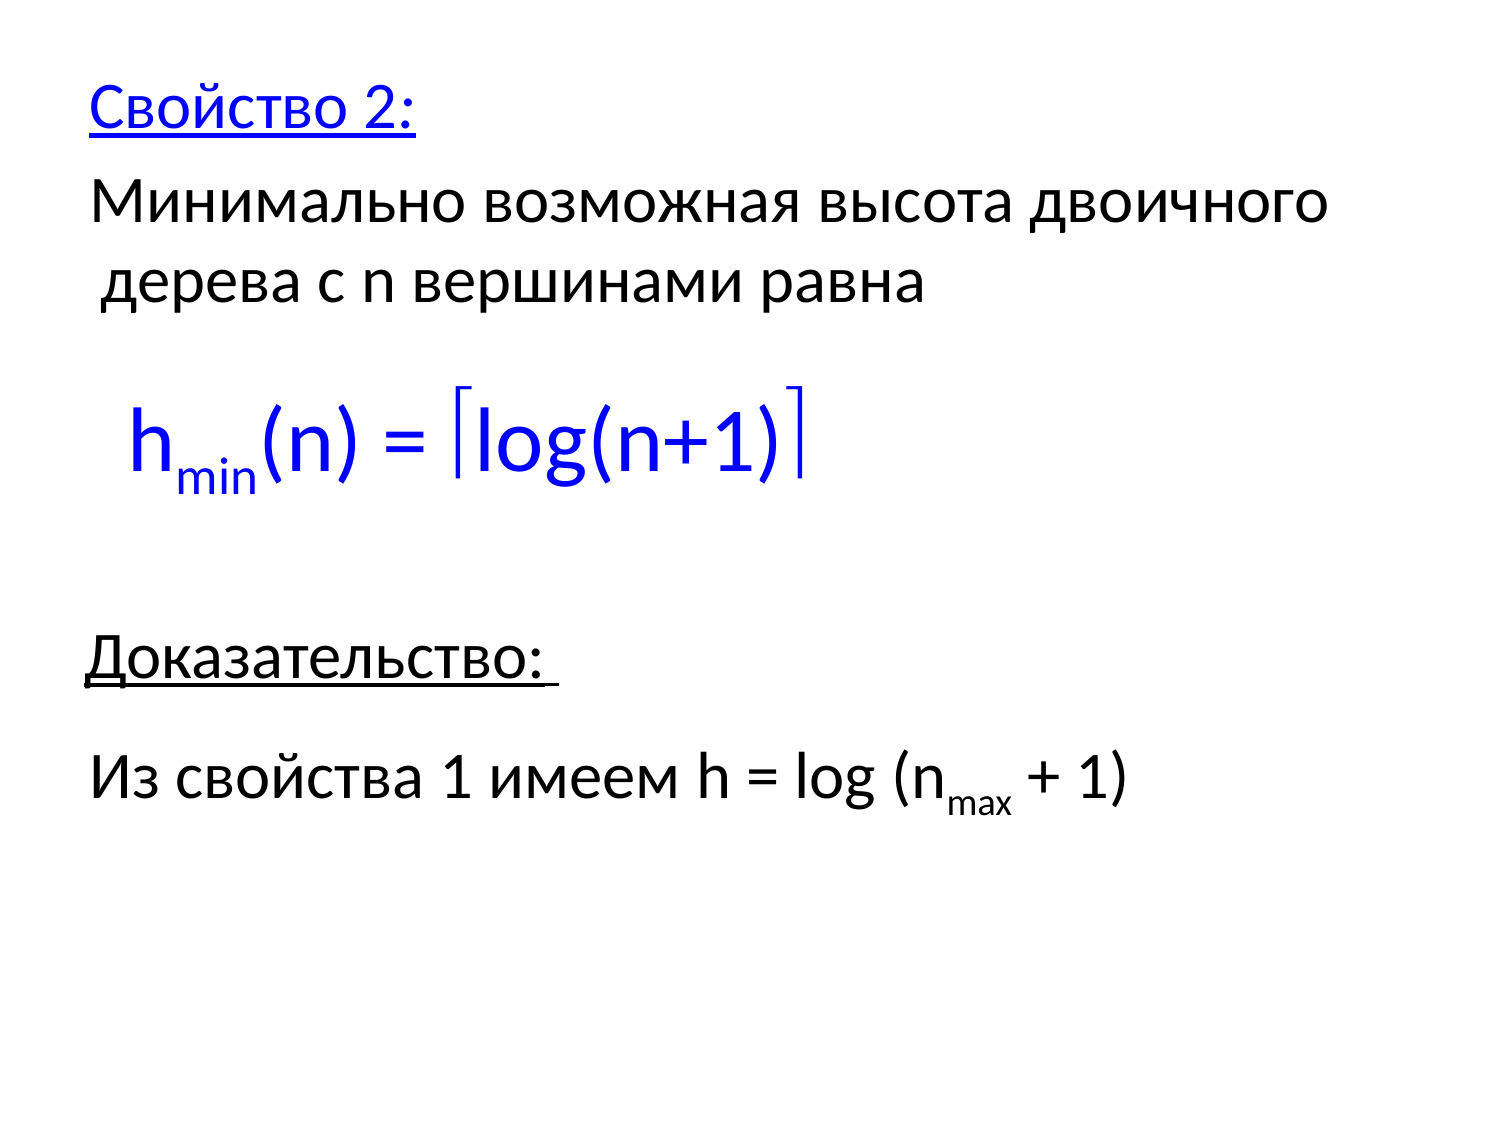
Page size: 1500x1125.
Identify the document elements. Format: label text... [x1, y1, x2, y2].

list Свойство 2: Минимально возможная высота двоичного дерева с n вершинами равна hmin(n) = log(n+1) Доказательство: Из свойства 1 имеем h = log (nmax + 1) [29, 54, 1500, 1017]
